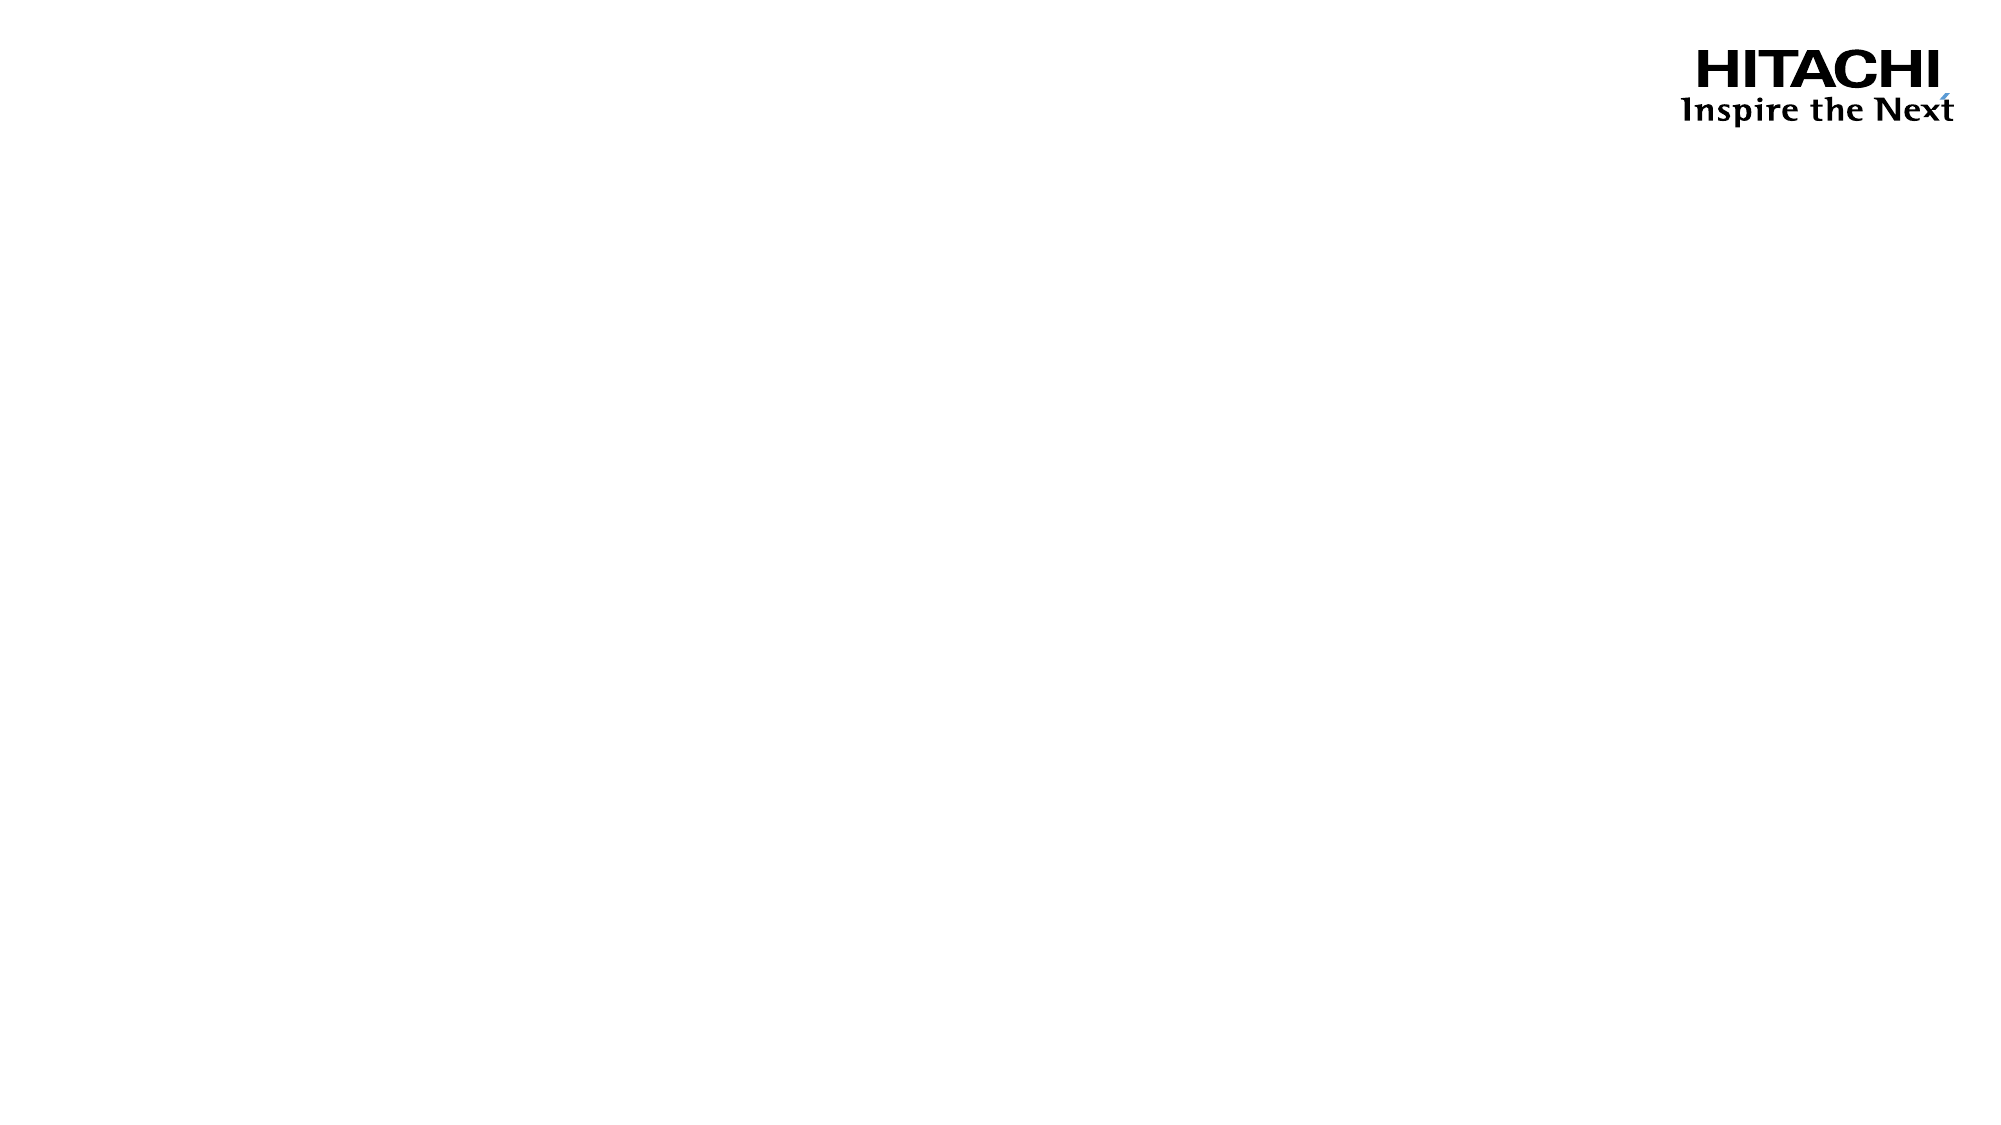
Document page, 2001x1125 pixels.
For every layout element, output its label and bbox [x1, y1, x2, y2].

text_box [0, 19, 2000, 181]
